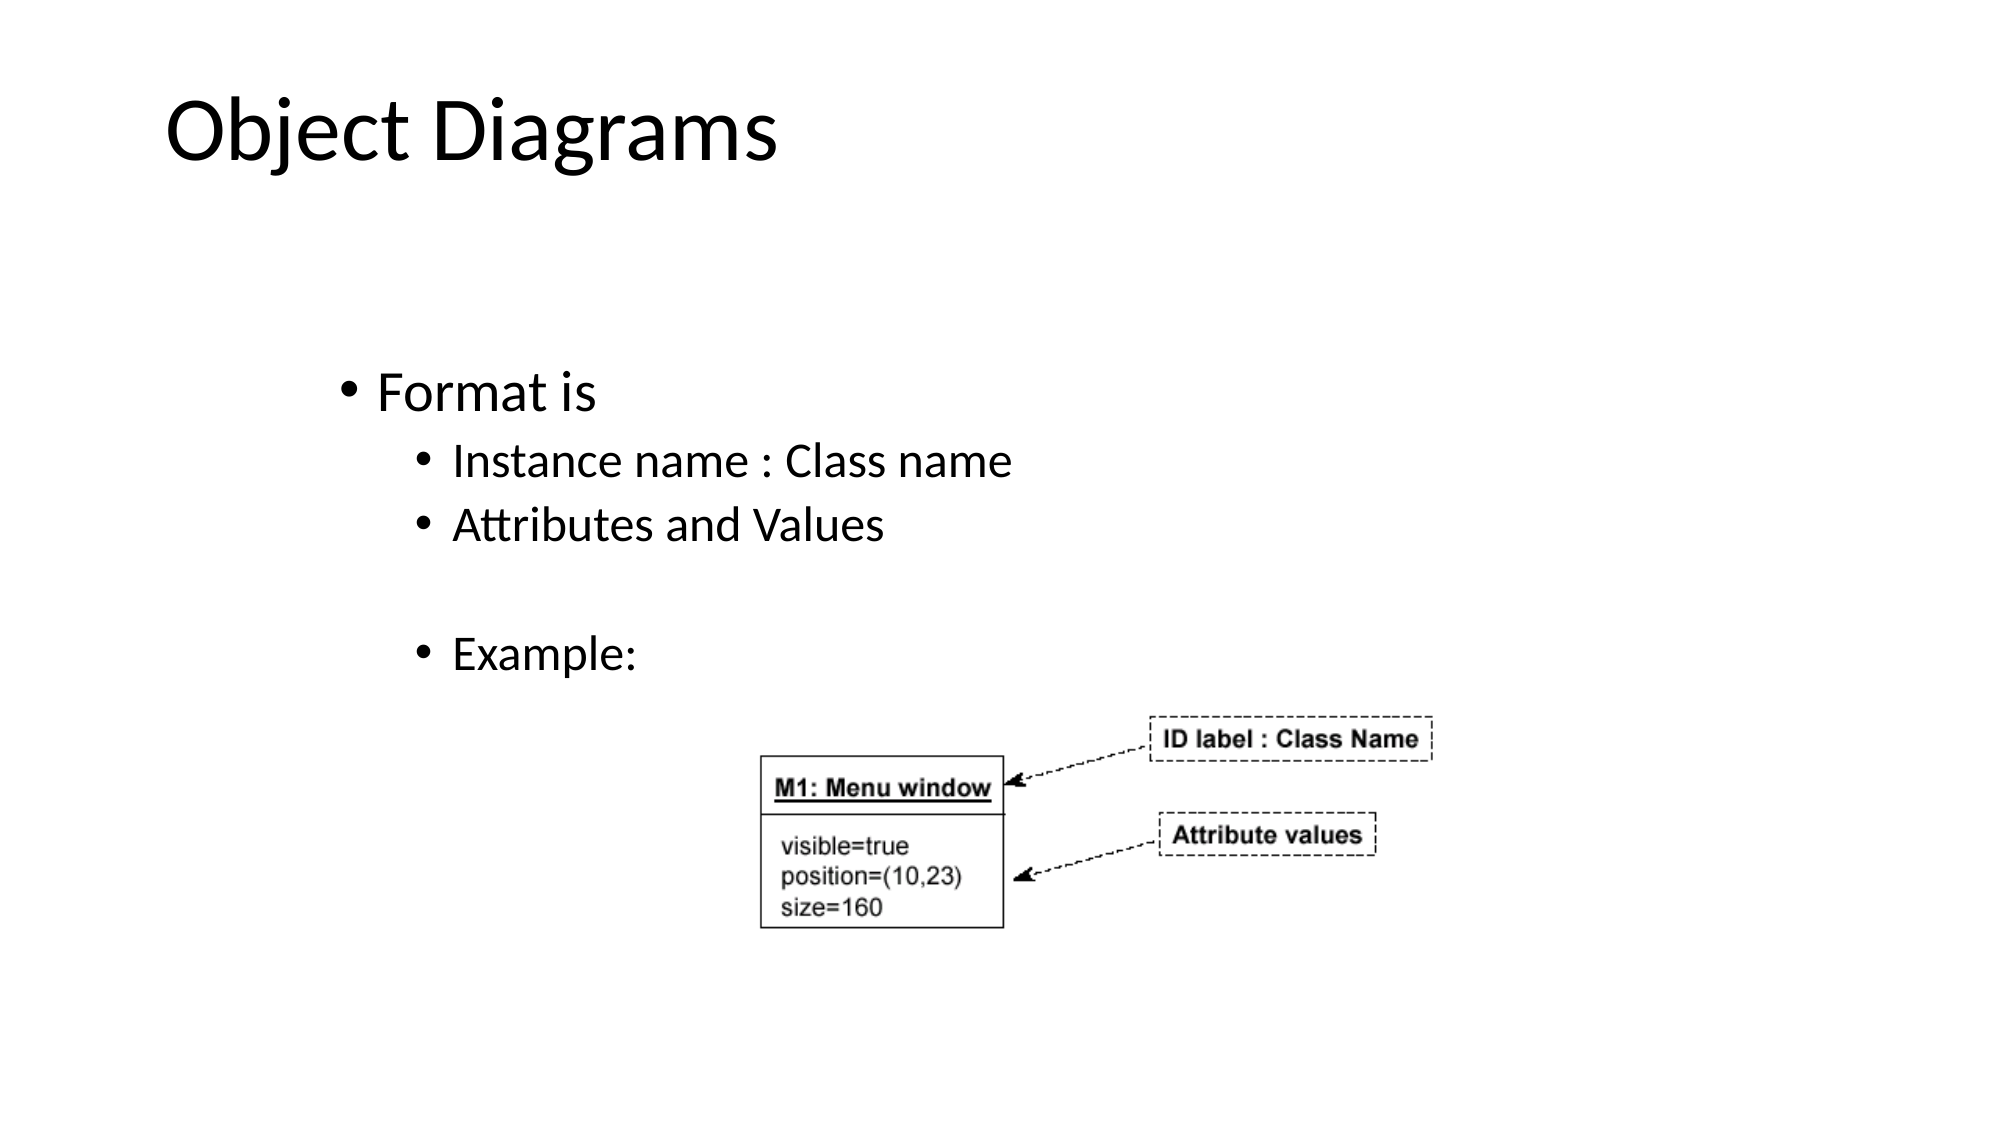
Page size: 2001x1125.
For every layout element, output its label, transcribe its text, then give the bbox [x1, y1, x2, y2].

title Object Diagrams [150, 37, 1850, 225]
list Format is Instance name : Class name Attributes and Values Example: [324, 262, 1636, 1000]
picture [737, 699, 1447, 946]
